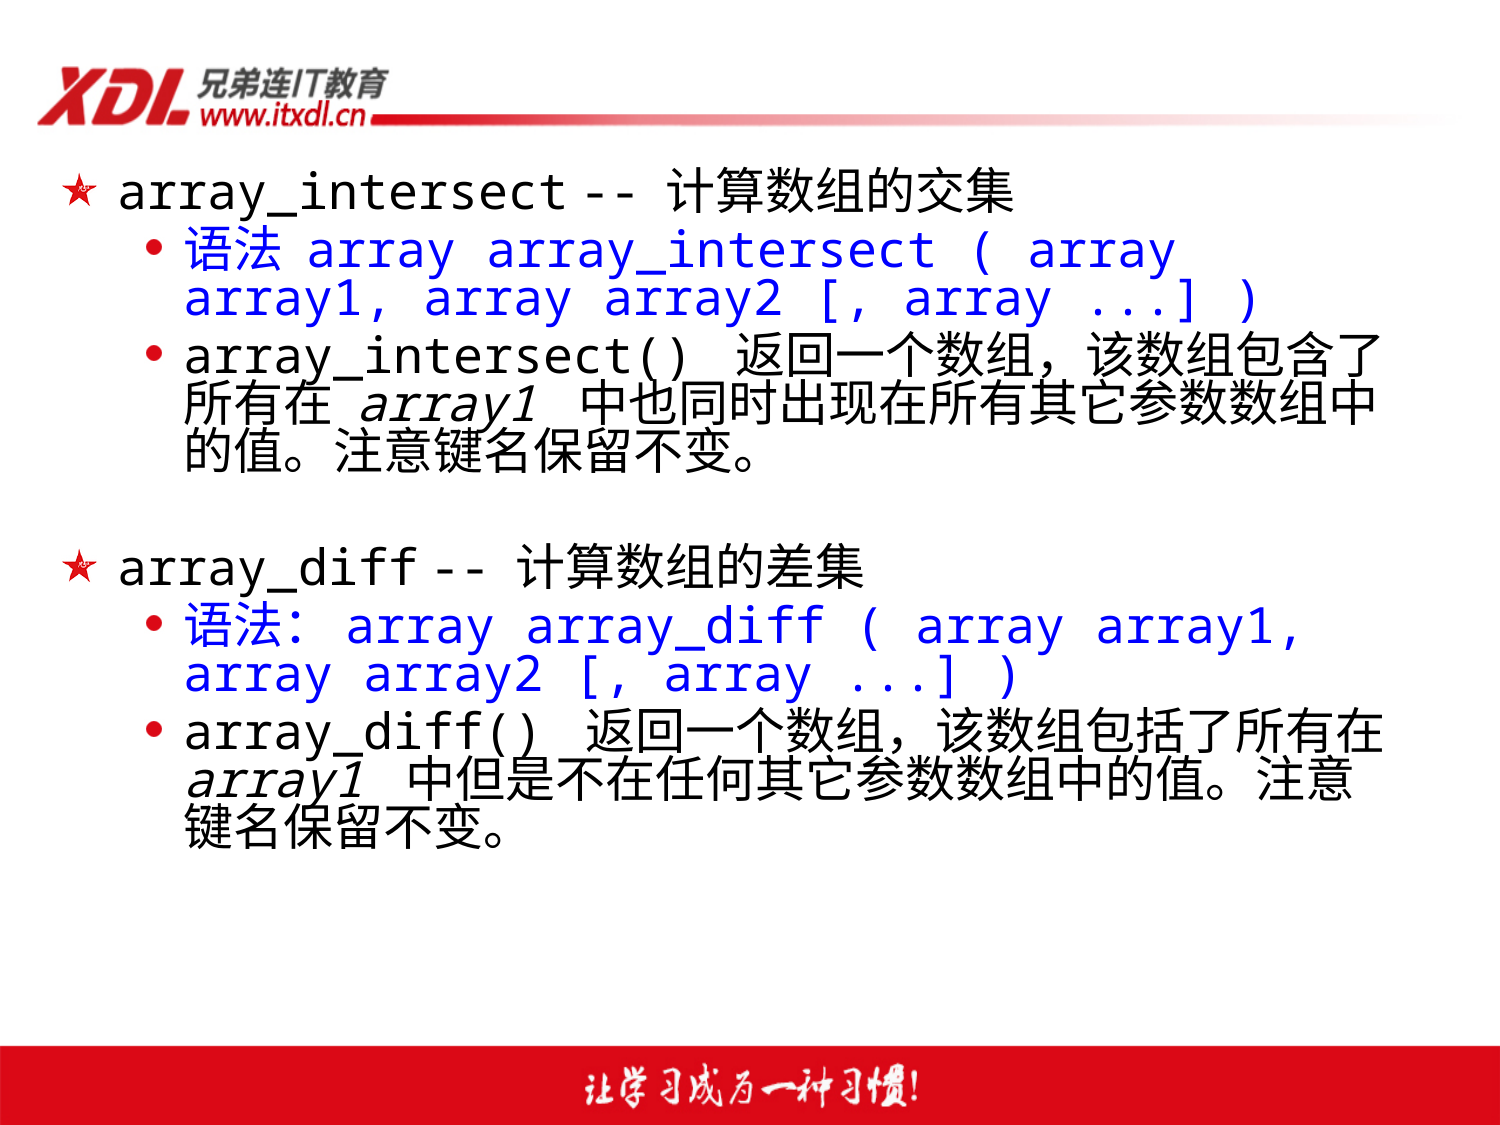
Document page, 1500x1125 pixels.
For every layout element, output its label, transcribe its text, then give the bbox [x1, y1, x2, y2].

picture [0, 0, 1500, 1125]
list array_intersect -- 计算数组的交集 语法 array array_intersect ( array array1, array array2 [, array ...] ) array_intersect() 返回一个数组，该数组包含了所有在 array1 中也同时出现在所有其它参数数组中的值。注意键名保留不变。 array_diff -- 计算数组的差集 语法：array array_diff ( array array1, array array2 [, array ...] ) array_diff() 返回一个数组，该数组包括了所有在 array1 中但是不在任何其它参数数组中的值。注意键名保留不变。 [46, 164, 1407, 1032]
